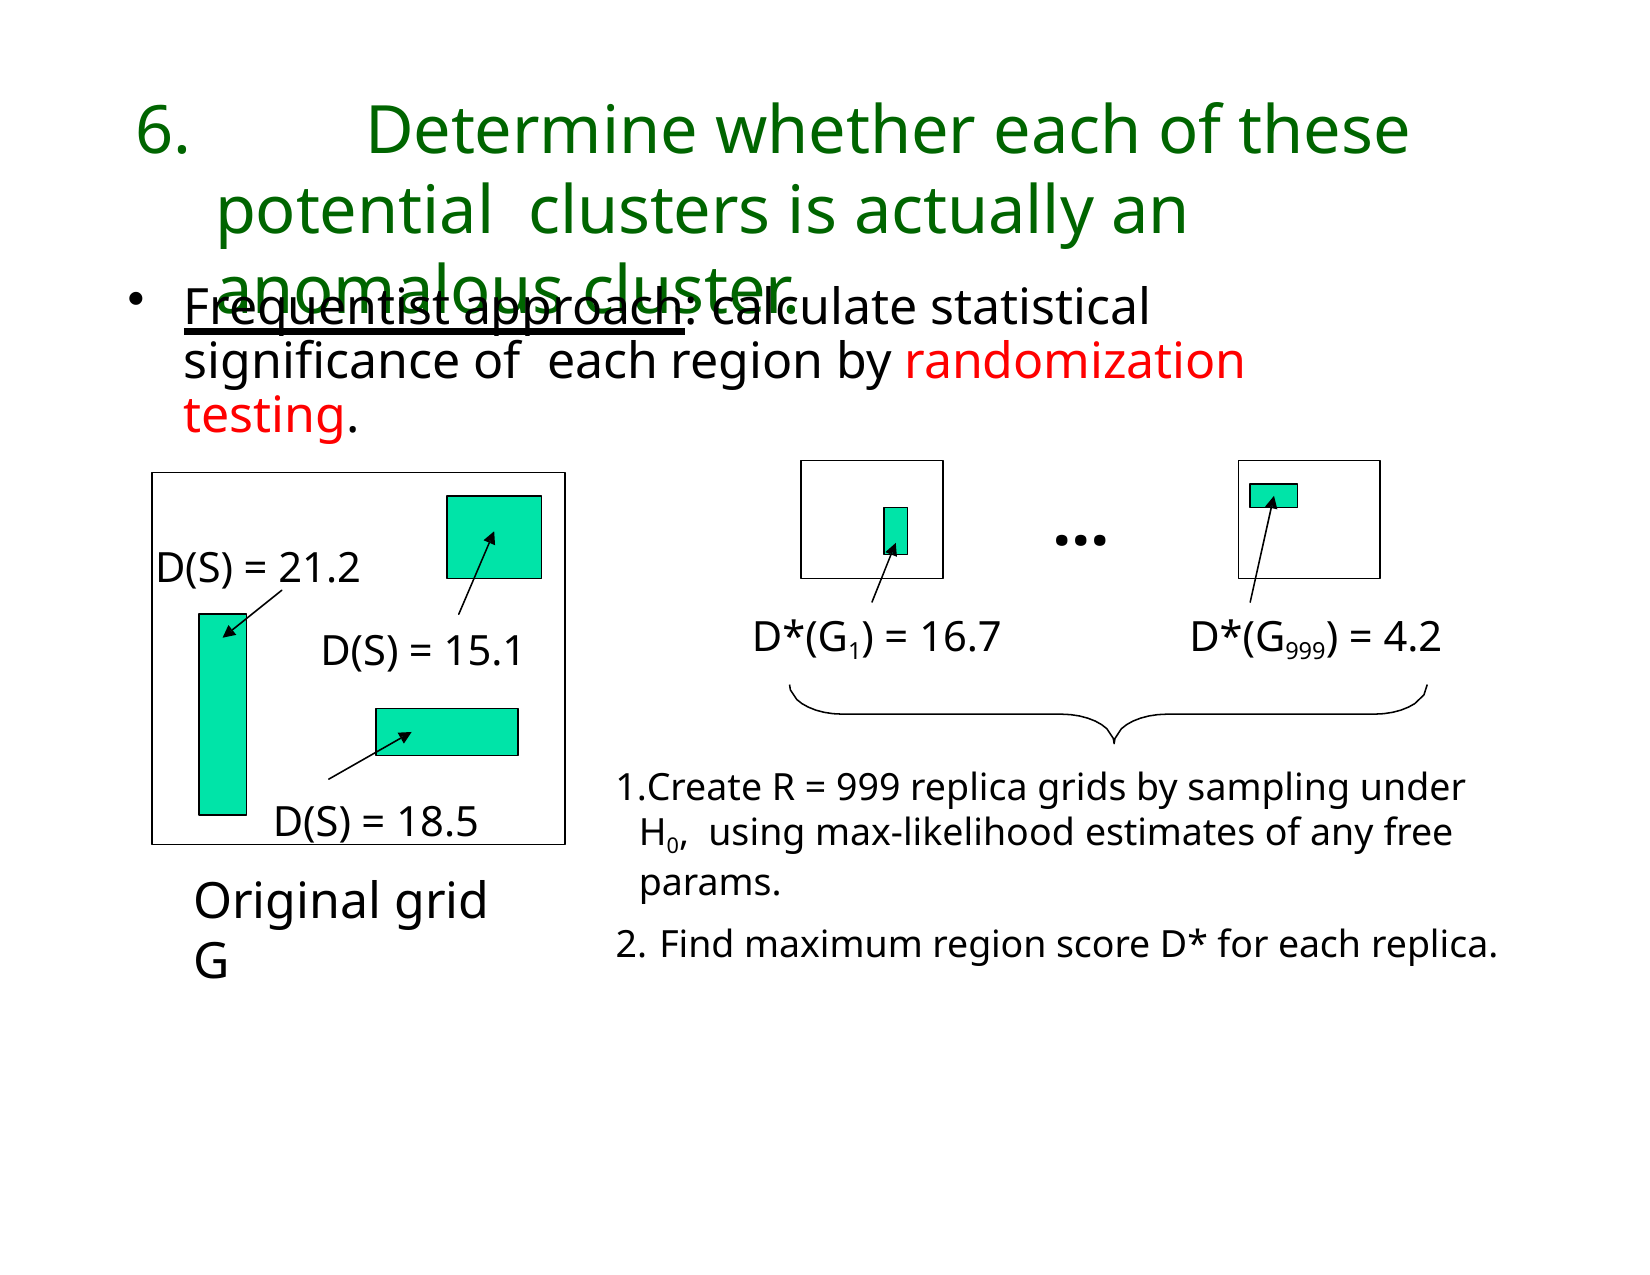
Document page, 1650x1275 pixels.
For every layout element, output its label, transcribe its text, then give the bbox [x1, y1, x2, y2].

text_box [883, 507, 908, 555]
text_box D*(G1) = 16.7 [745, 607, 1021, 665]
text_box Create R = 999 replica grids by sampling under H0, using max-likelihood estimates of any free params. Find maximum region score D* for each replica. [609, 760, 1514, 965]
text_box [1249, 495, 1278, 603]
text_box [1250, 483, 1298, 508]
text_box D*(G999) = 4.2 [1183, 607, 1466, 665]
text_box D(S) = 21.2 D(S) = 15.1 D(S) = 18.5 [151, 472, 566, 845]
text_box [1238, 460, 1381, 579]
text_box … [1050, 477, 1122, 560]
text_box Original grid G [191, 866, 515, 989]
text_box [871, 542, 897, 603]
title 6. Determine whether each of these potential clusters is actually an anomalous cluster. [133, 84, 1498, 327]
text_box [789, 684, 1428, 744]
text_box Frequentist approach: calculate statistical significance of each region by randomization testing. [125, 271, 1428, 443]
text_box [458, 531, 496, 615]
text_box [801, 460, 943, 579]
